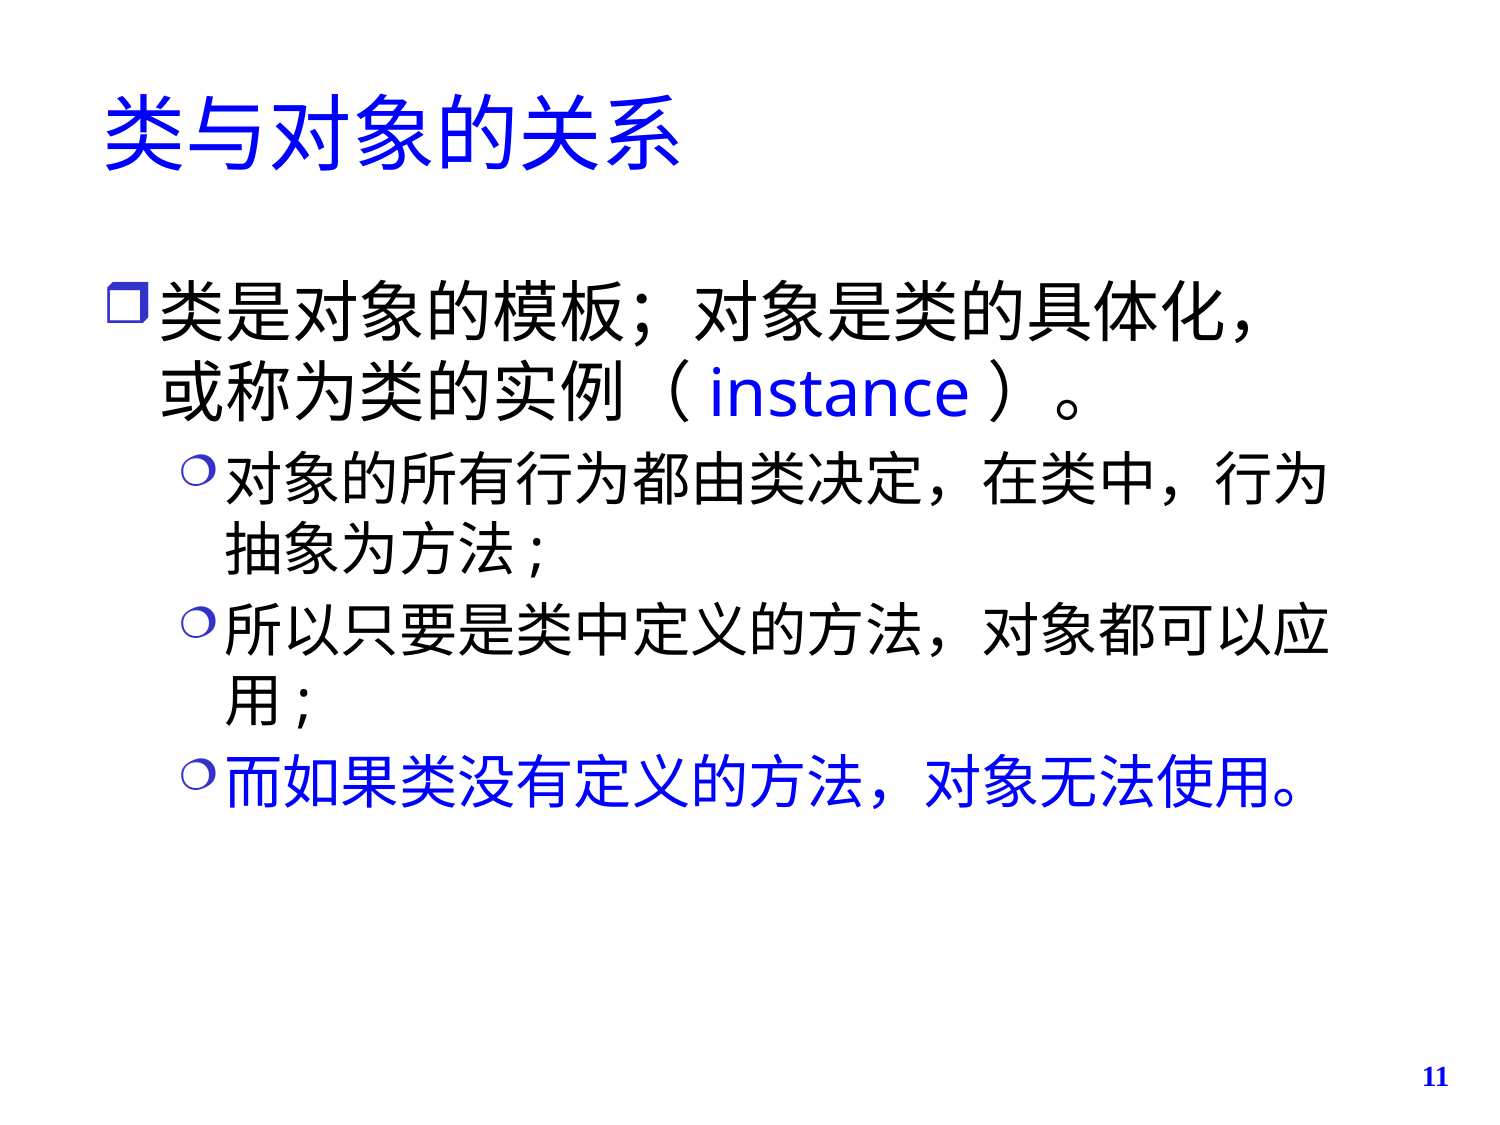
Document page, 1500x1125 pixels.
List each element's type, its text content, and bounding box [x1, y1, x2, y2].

title 类与对象的关系 [87, 37, 1363, 225]
list 类是对象的模板；对象是类的具体化，或称为类的实例（instance）。 对象的所有行为都由类决定，在类中，行为抽象为方法; 所以只要是类中定义的方法，对象都可以应用; 而如果类没有定义的方法，对象无法使用。 [87, 262, 1363, 1025]
slide_number 11 [1364, 1049, 1465, 1125]
